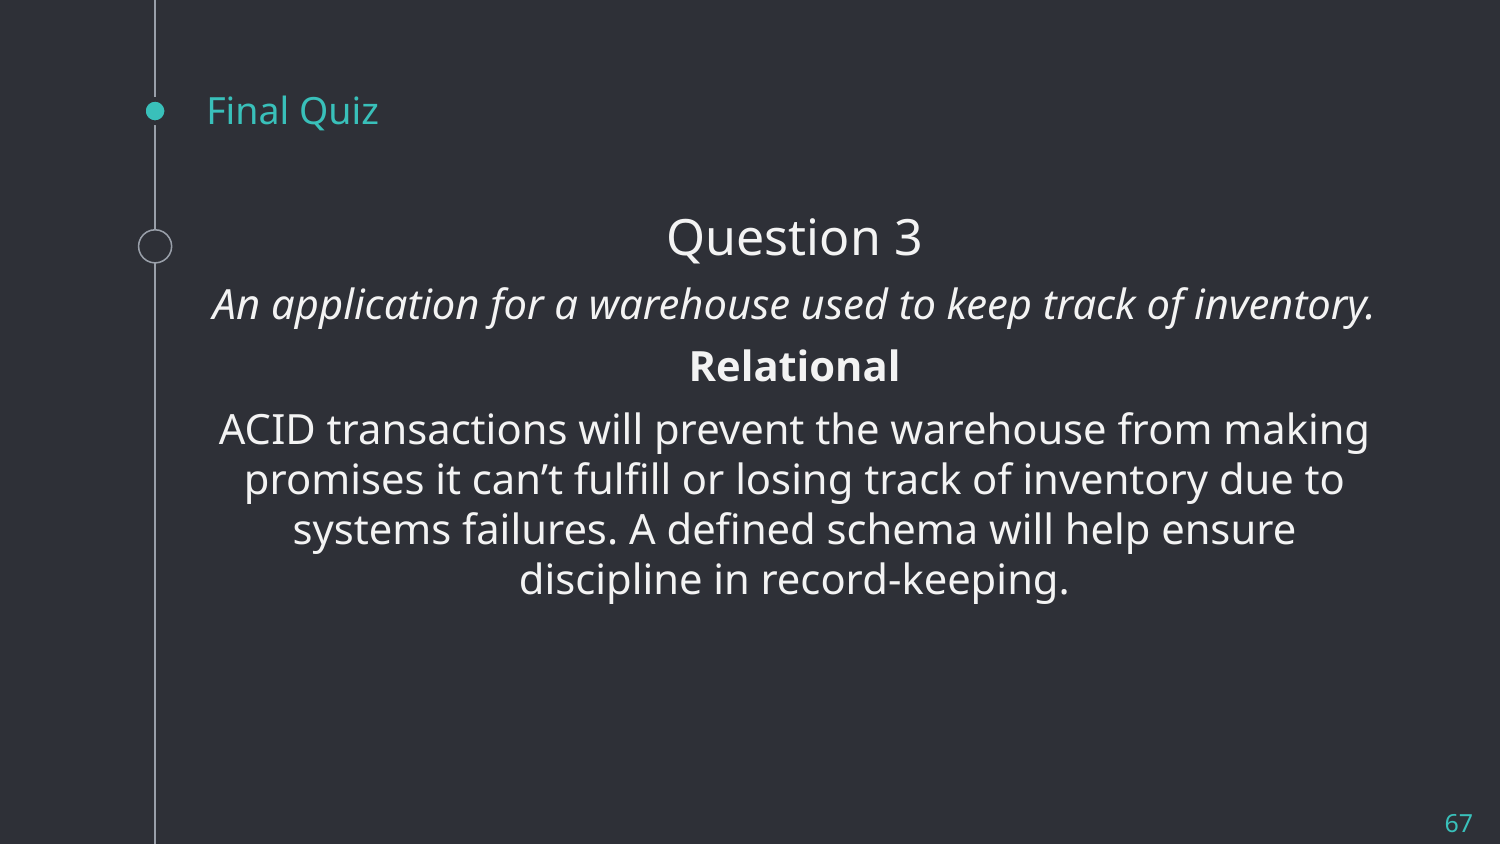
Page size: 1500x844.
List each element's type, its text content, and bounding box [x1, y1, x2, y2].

title Final Quiz [191, 90, 1317, 147]
list Question 3 An application for a warehouse used to keep track of inventory. Relational ACID transactions will prevent the warehouse from making promises it can’t fulfill or losing track of inventory due to systems failures. A defined schema will help ensure discipline in record-keeping. [191, 189, 1399, 802]
slide_number 67 [1398, 792, 1489, 844]
